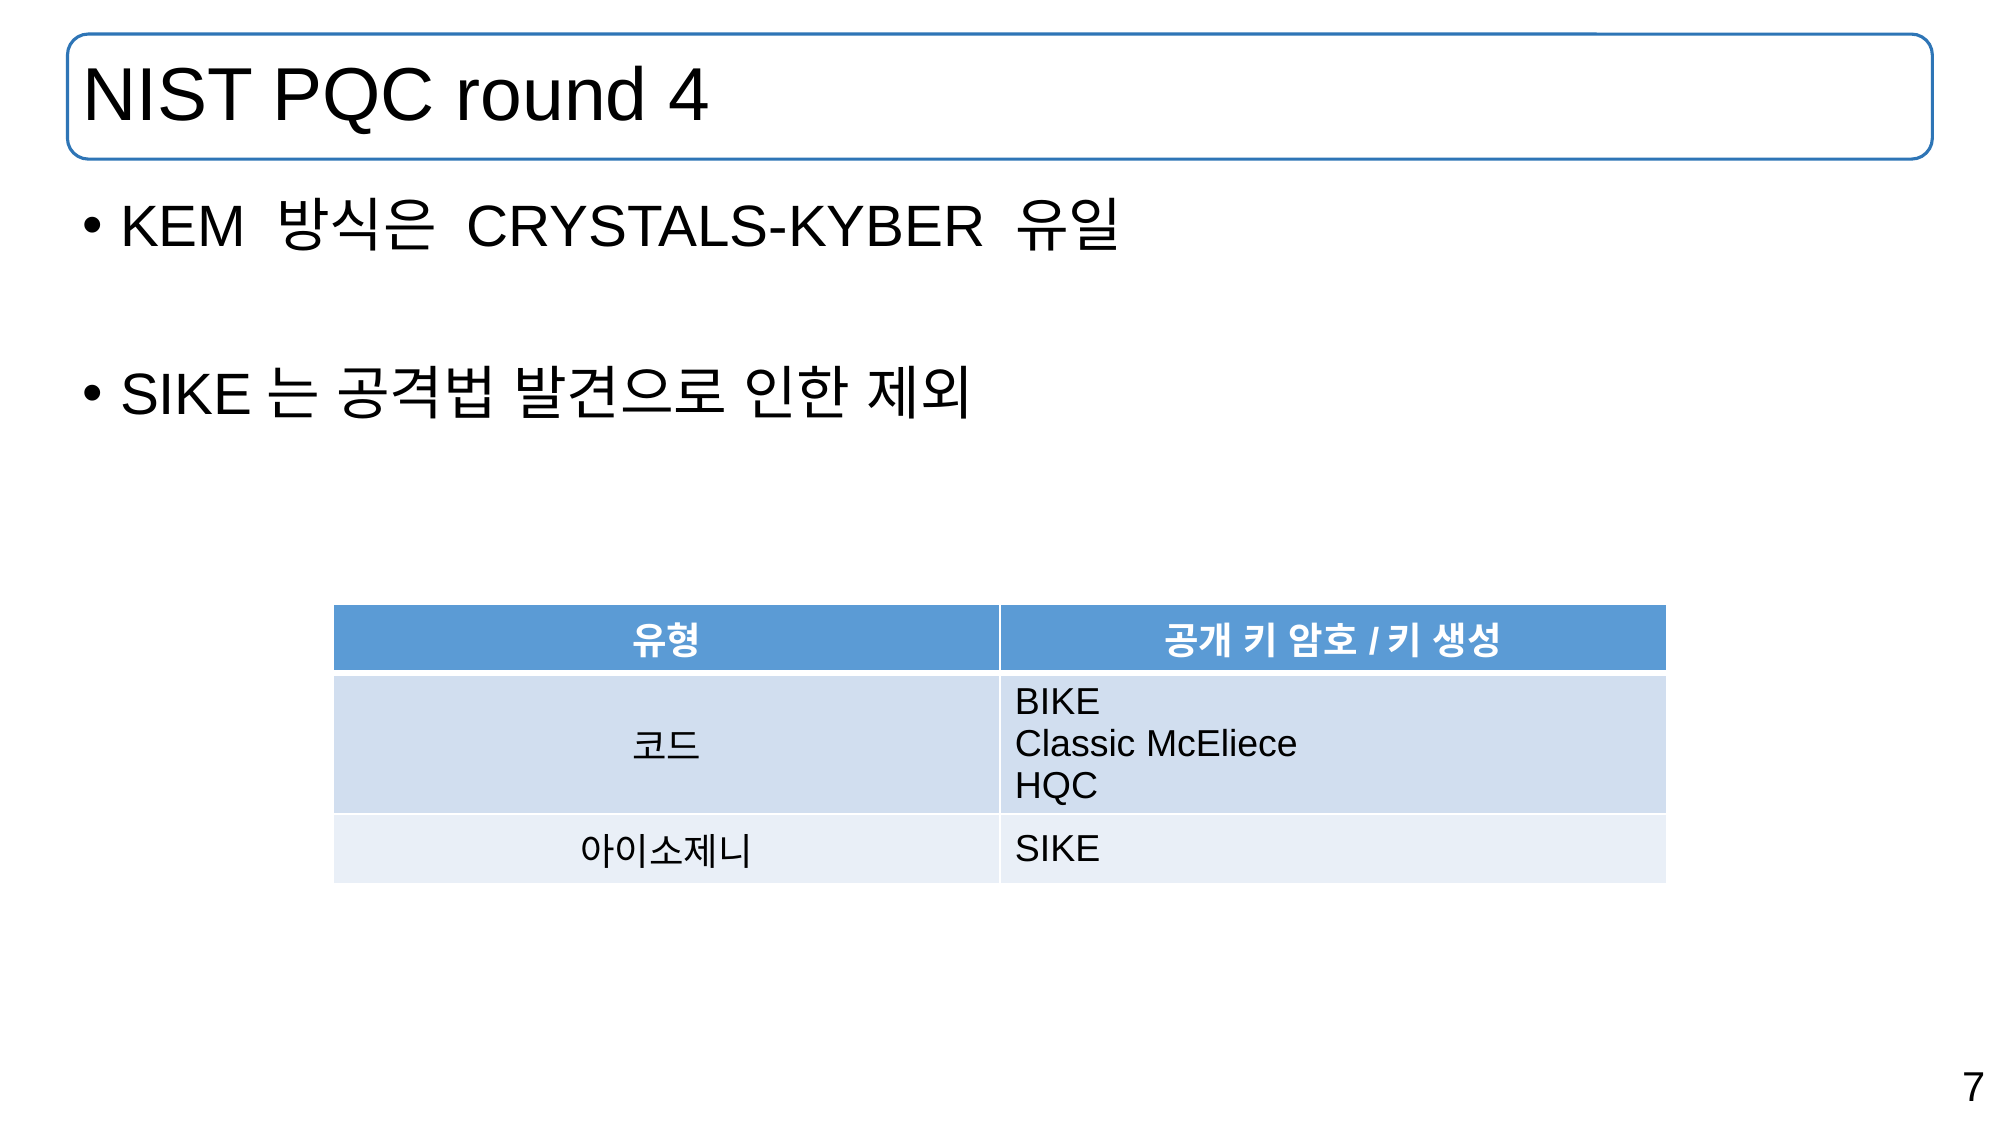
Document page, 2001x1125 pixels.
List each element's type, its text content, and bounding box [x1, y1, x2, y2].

table_cell BIKE Classic McEliece HQC [1001, 676, 1666, 813]
table_cell 코드 [334, 676, 999, 813]
table_header 유형 [334, 605, 999, 670]
table_cell SIKE [1001, 815, 1666, 883]
title NIST PQC round 4 [67, 34, 1933, 160]
table_header 공개 키 암호/키 생성 [1001, 605, 1666, 670]
table_cell 아이소제니 [334, 815, 999, 883]
list KEM 방식은 CRYSTALS-KYBER 유일 SIKE는 공격법 발견으로 인한 제외 [67, 189, 1933, 1019]
